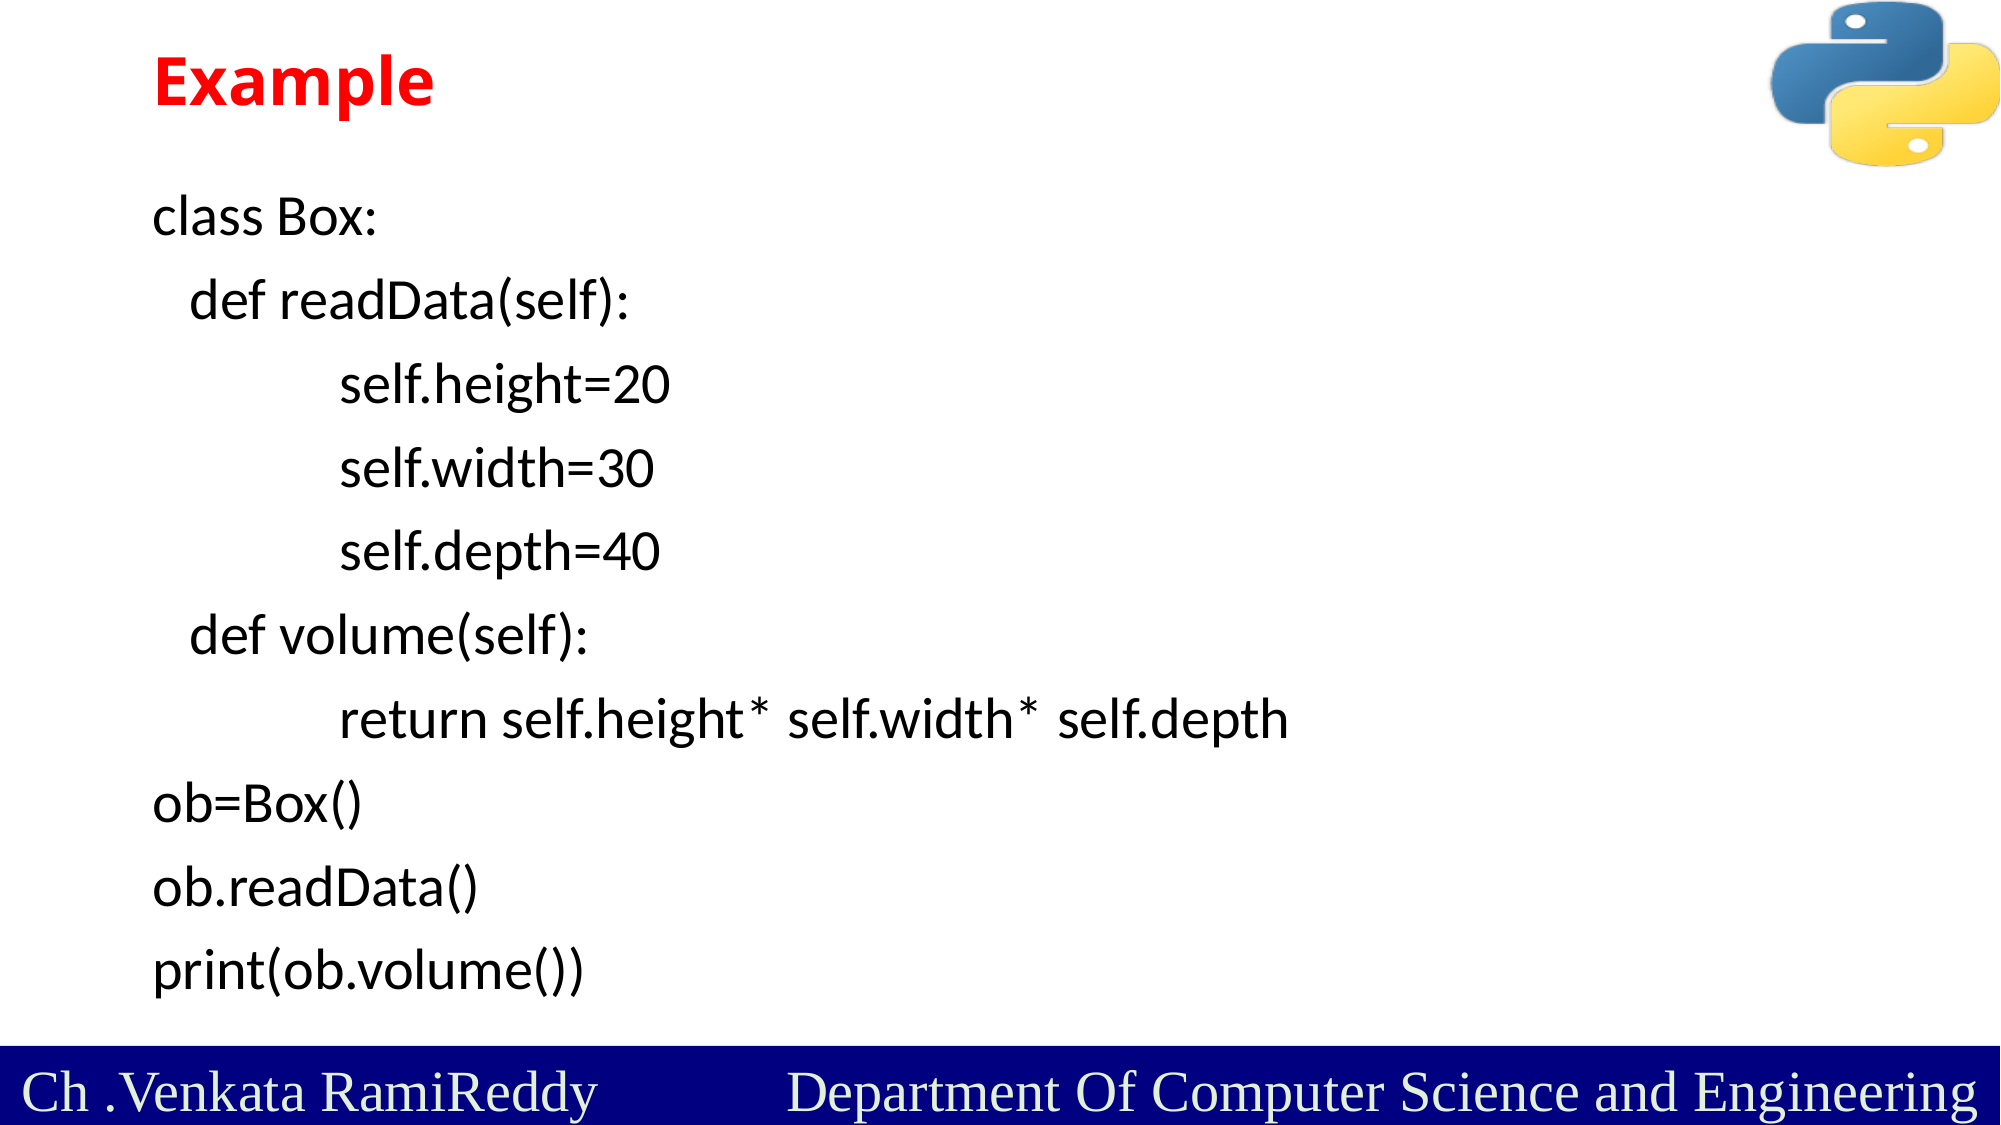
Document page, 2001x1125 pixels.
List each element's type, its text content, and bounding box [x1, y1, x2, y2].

title Example [137, 44, 1719, 125]
picture [1719, 0, 2000, 204]
list class Box: def readData(self): self.height=20 self.width=30 self.depth=40 def volume(self): return self.height* self.width* self.depth ob=Box() ob.readData() print(ob.volume()) [137, 177, 1950, 1014]
text_box Ch .Venkata RamiReddy Department Of Computer Science and Engineering [0, 1045, 2000, 1125]
